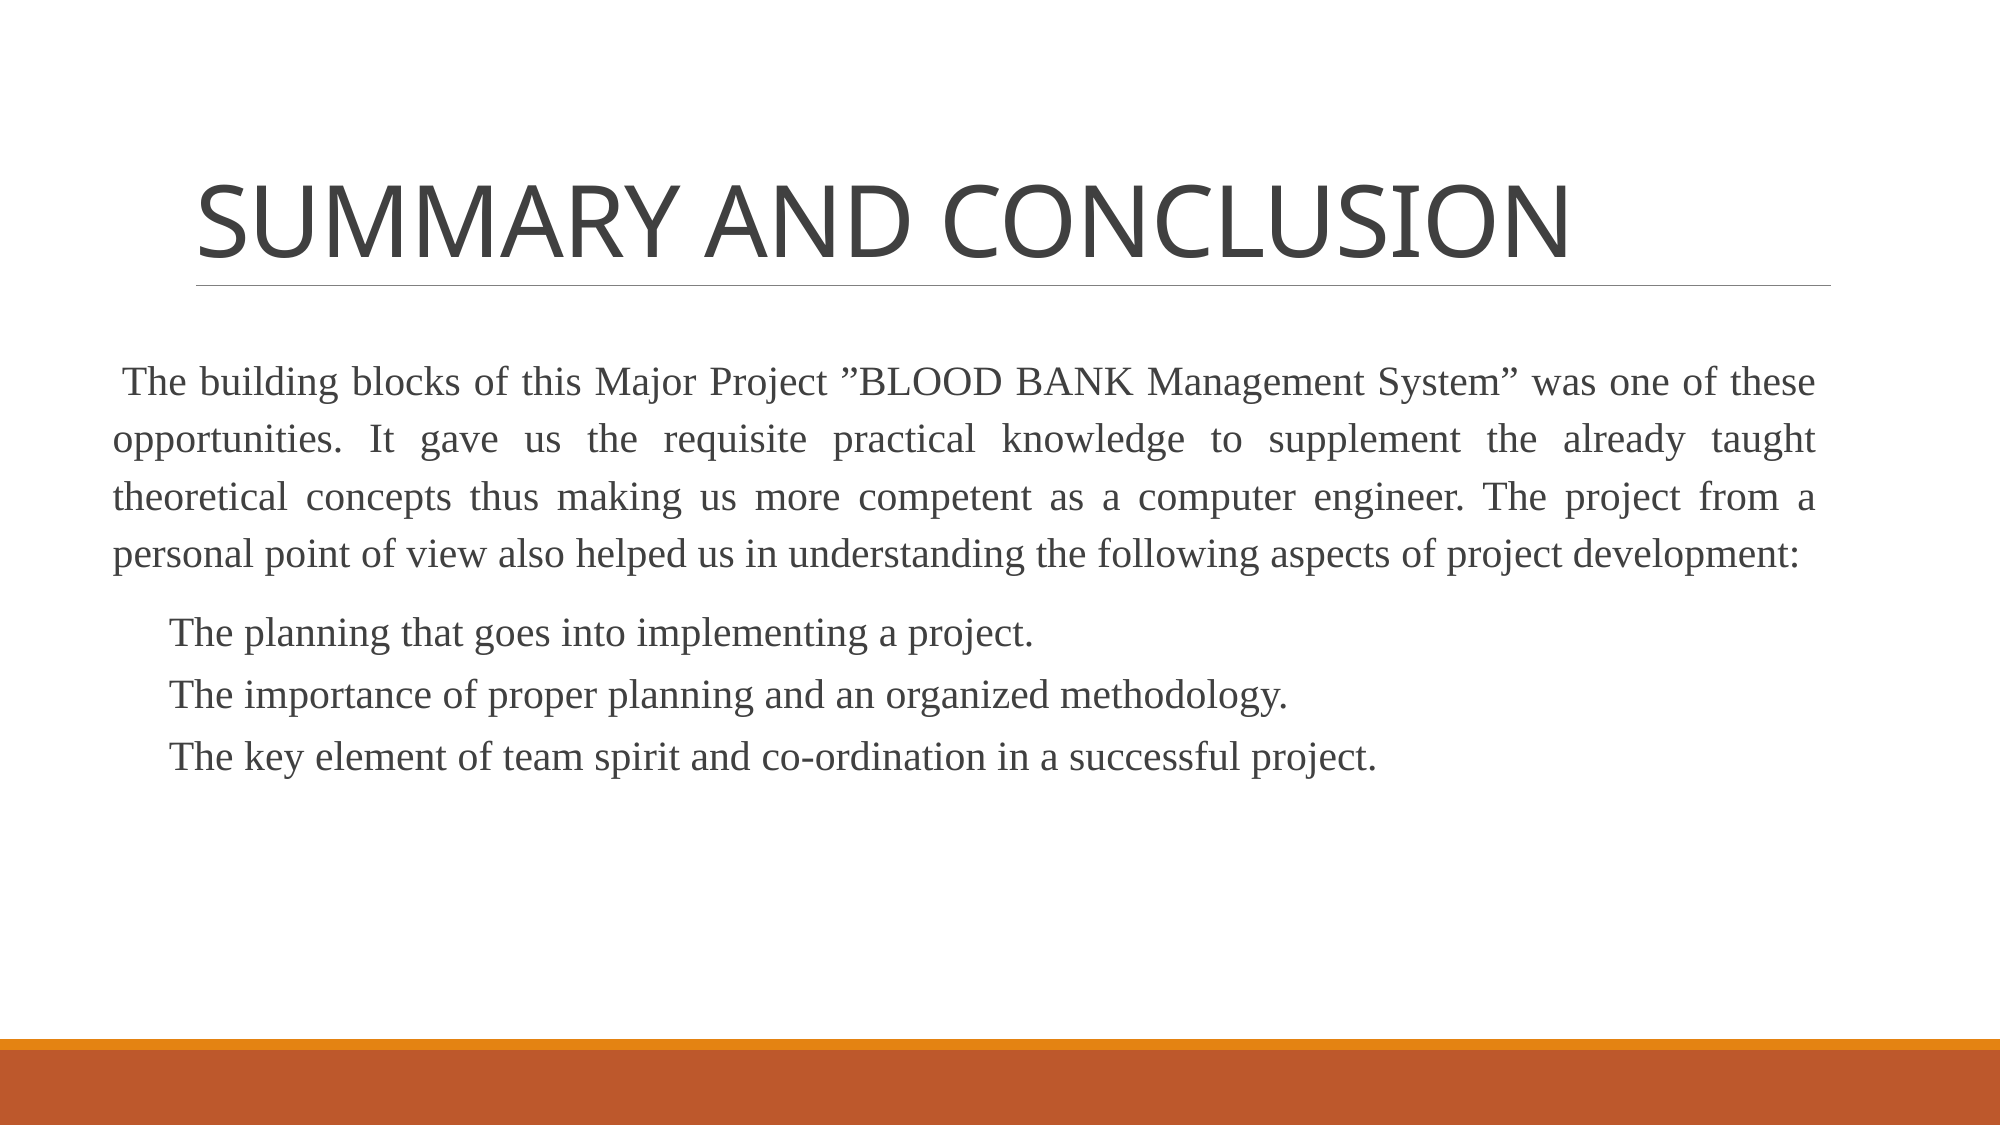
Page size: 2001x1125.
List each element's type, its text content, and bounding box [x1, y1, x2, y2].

title SUMMARY AND CONCLUSION [180, 47, 1830, 285]
list The building blocks of this Major Project ”BLOOD BANK Management System” was one of these opportunities. It gave us the requisite practical knowledge to supplement the already taught theoretical concepts thus making us more competent as a computer engineer. The project from a personal point of view also helped us in understanding the following aspects of project development: The planning that goes into implementing a project. The importance of proper planning and an organized methodology. The key element of team spirit and co-ordination in a successful project. [112, 338, 1818, 882]
